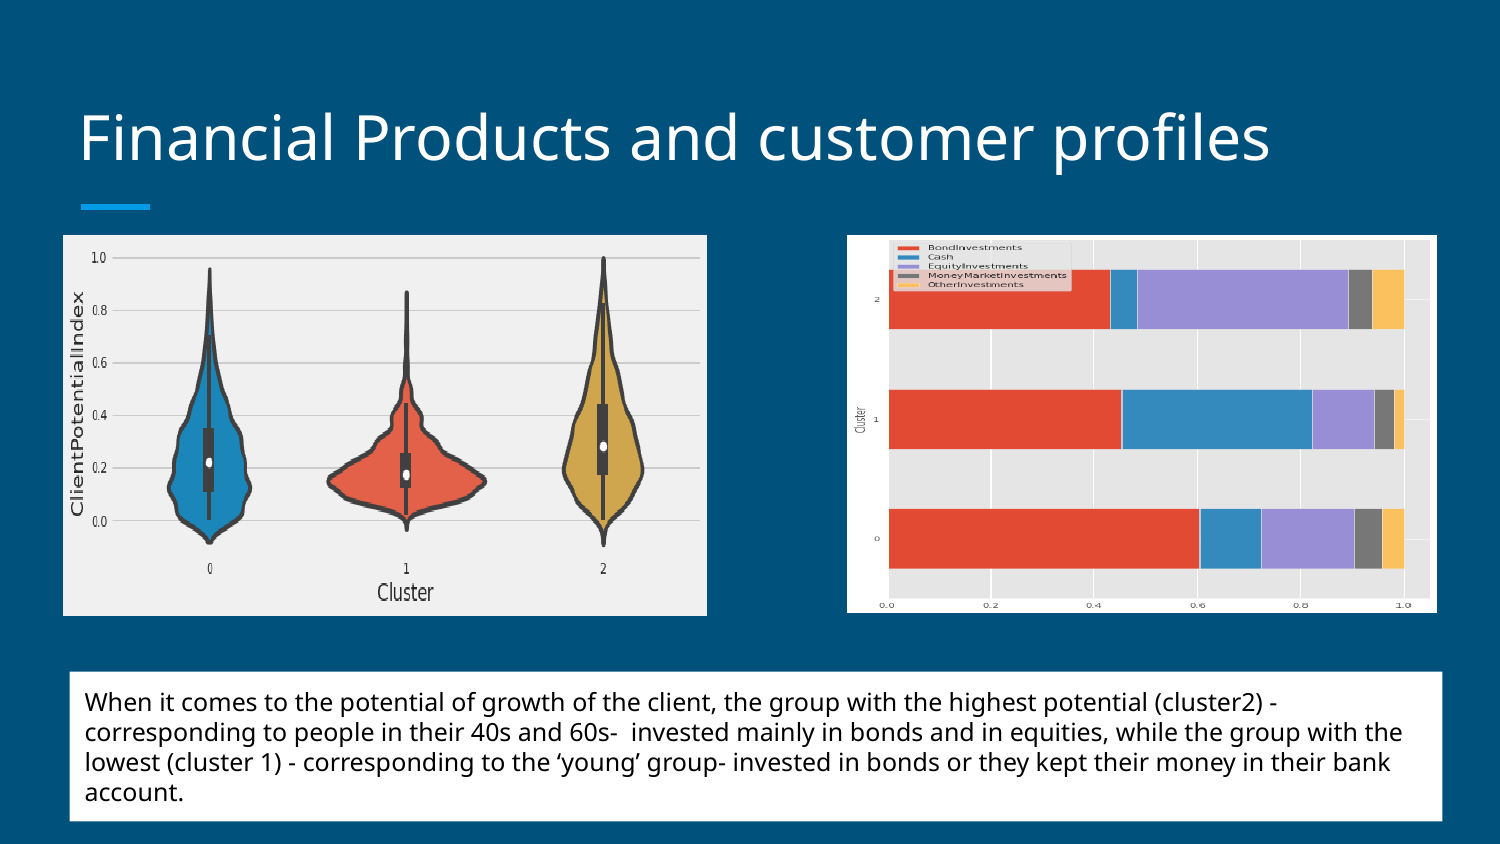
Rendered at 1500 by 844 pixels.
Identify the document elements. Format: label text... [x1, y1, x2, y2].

title Financial Products and customer profiles [63, 75, 1437, 188]
picture [64, 236, 706, 615]
picture [848, 236, 1436, 612]
text_box When it comes to the potential of growth of the client, the group with the highest potential (cluster2) - corresponding to people in their 40s and 60s- invested mainly in bonds and in equities, while the group with the lowest (cluster 1) - corresponding to the ‘young’ group- invested in bonds or they kept their money in their bank account. [69, 671, 1443, 822]
